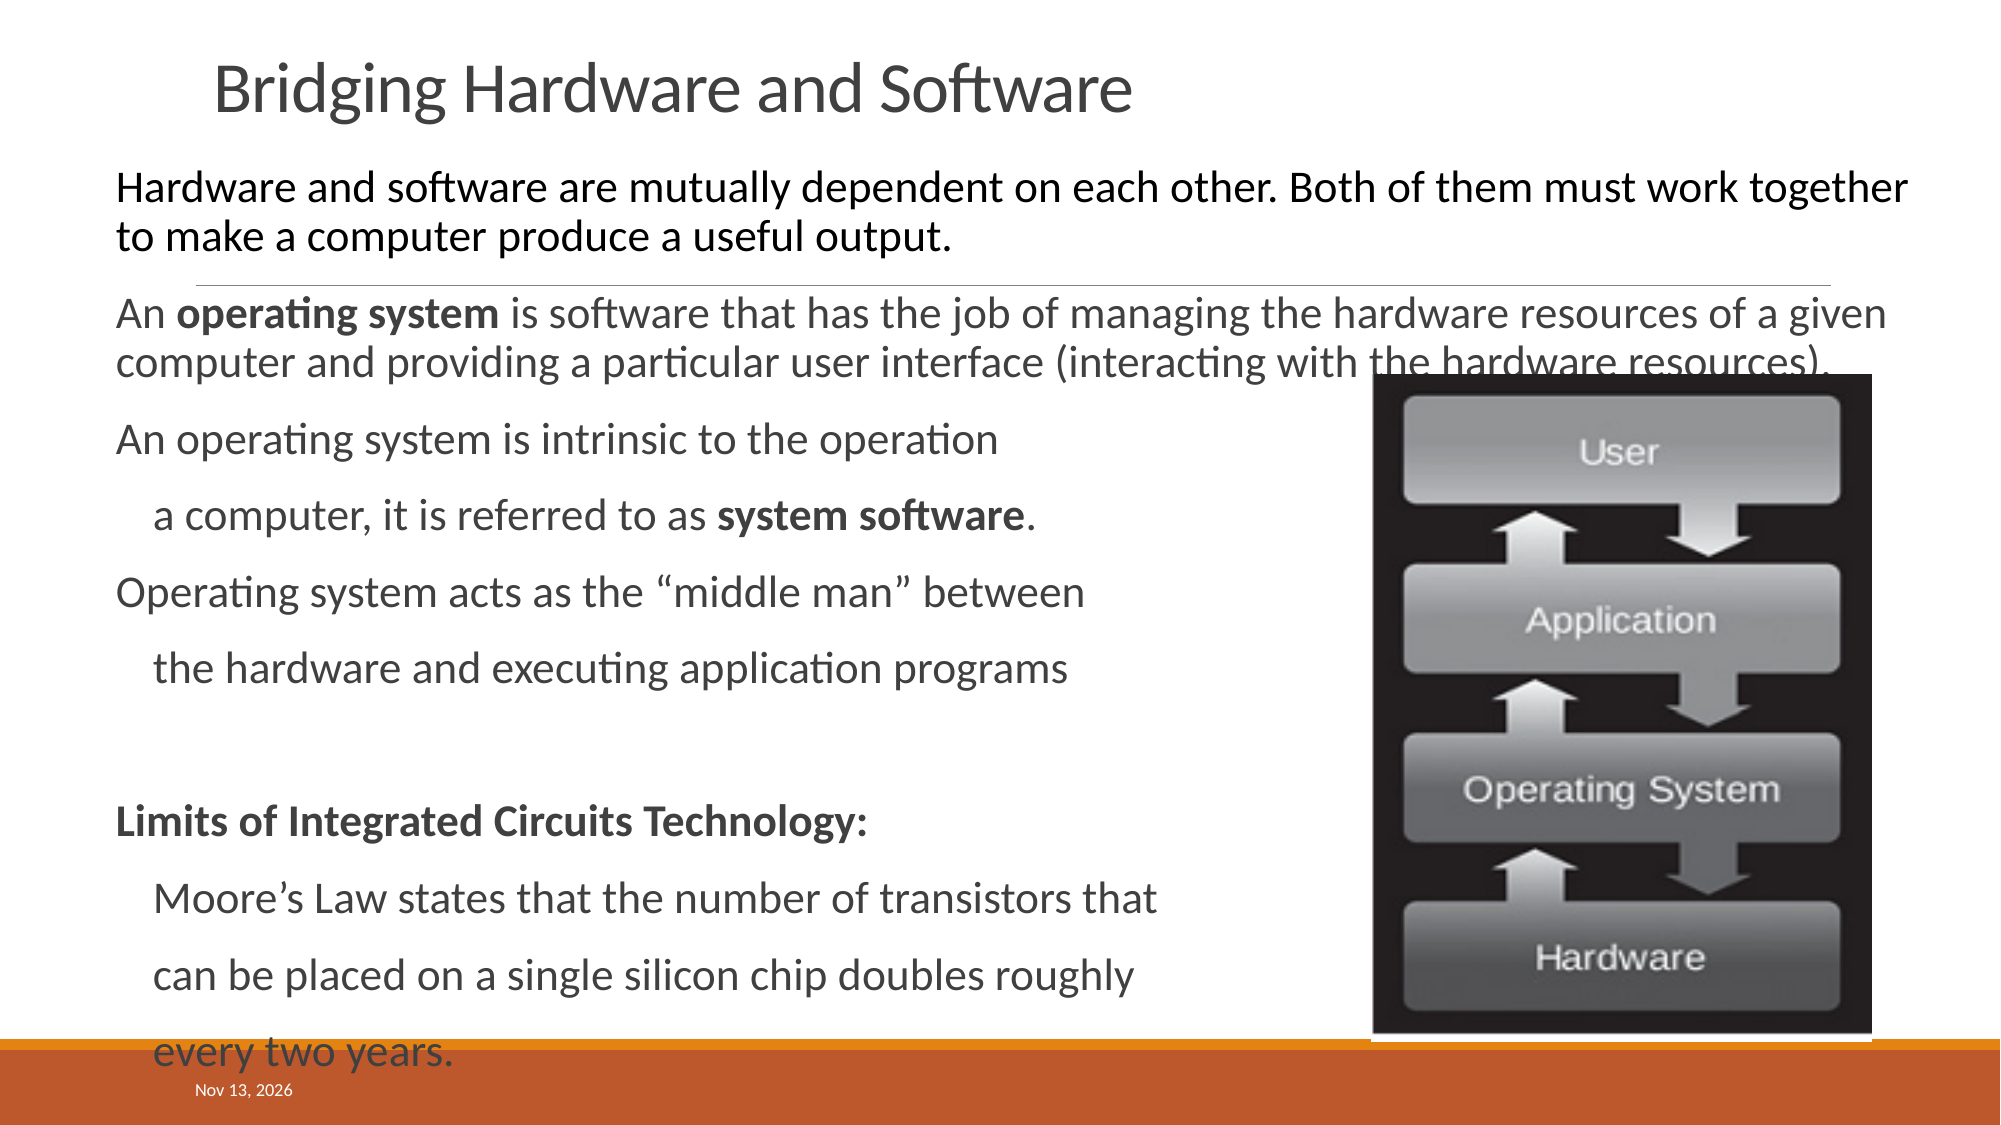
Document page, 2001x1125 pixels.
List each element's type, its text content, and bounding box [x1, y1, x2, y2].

picture [1371, 374, 1872, 1043]
list Hardware and software are mutually dependent on each other. Both of them must work together to make a computer produce a useful output. An operating system is software that has the job of managing the hardware resources of a given computer and providing a particular user interface (interacting with the hardware resources). An operating system is intrinsic to the operation a computer, it is referred to as system software. Operating system acts as the “middle man” between the hardware and executing application programs Limits of Integrated Circuits Technology: Moore’s Law states that the number of transistors that can be placed on a single silicon chip doubles roughly every two years. [101, 155, 1950, 1087]
slide_number 28-Nov-21 [180, 1059, 586, 1120]
title Bridging Hardware and Software [198, 38, 1802, 135]
